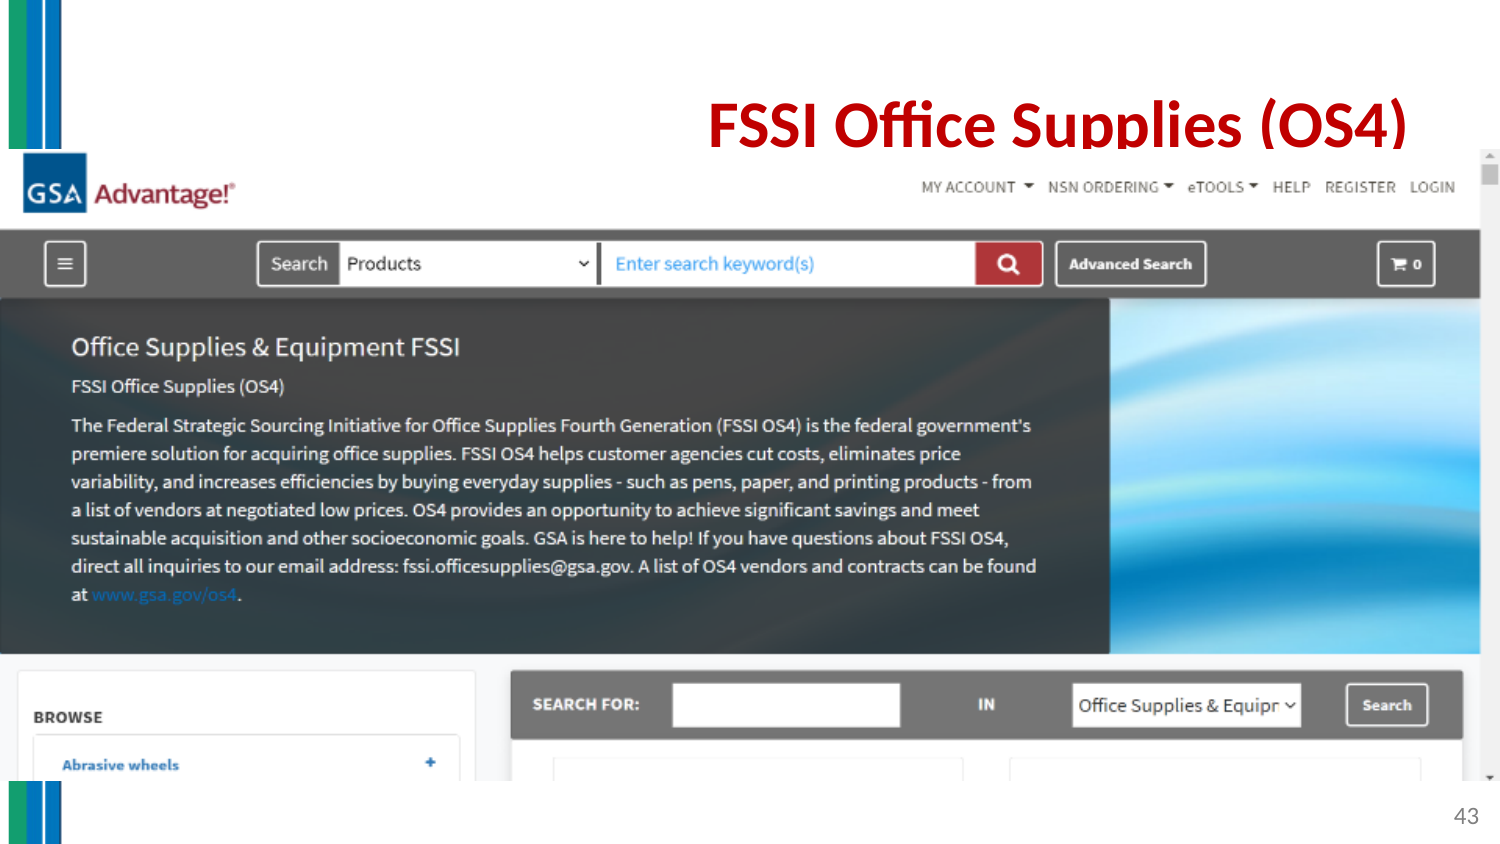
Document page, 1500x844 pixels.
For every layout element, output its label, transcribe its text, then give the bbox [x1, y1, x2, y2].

title FSSI Office Supplies (OS4) [75, 50, 1425, 148]
picture [0, 0, 1500, 844]
